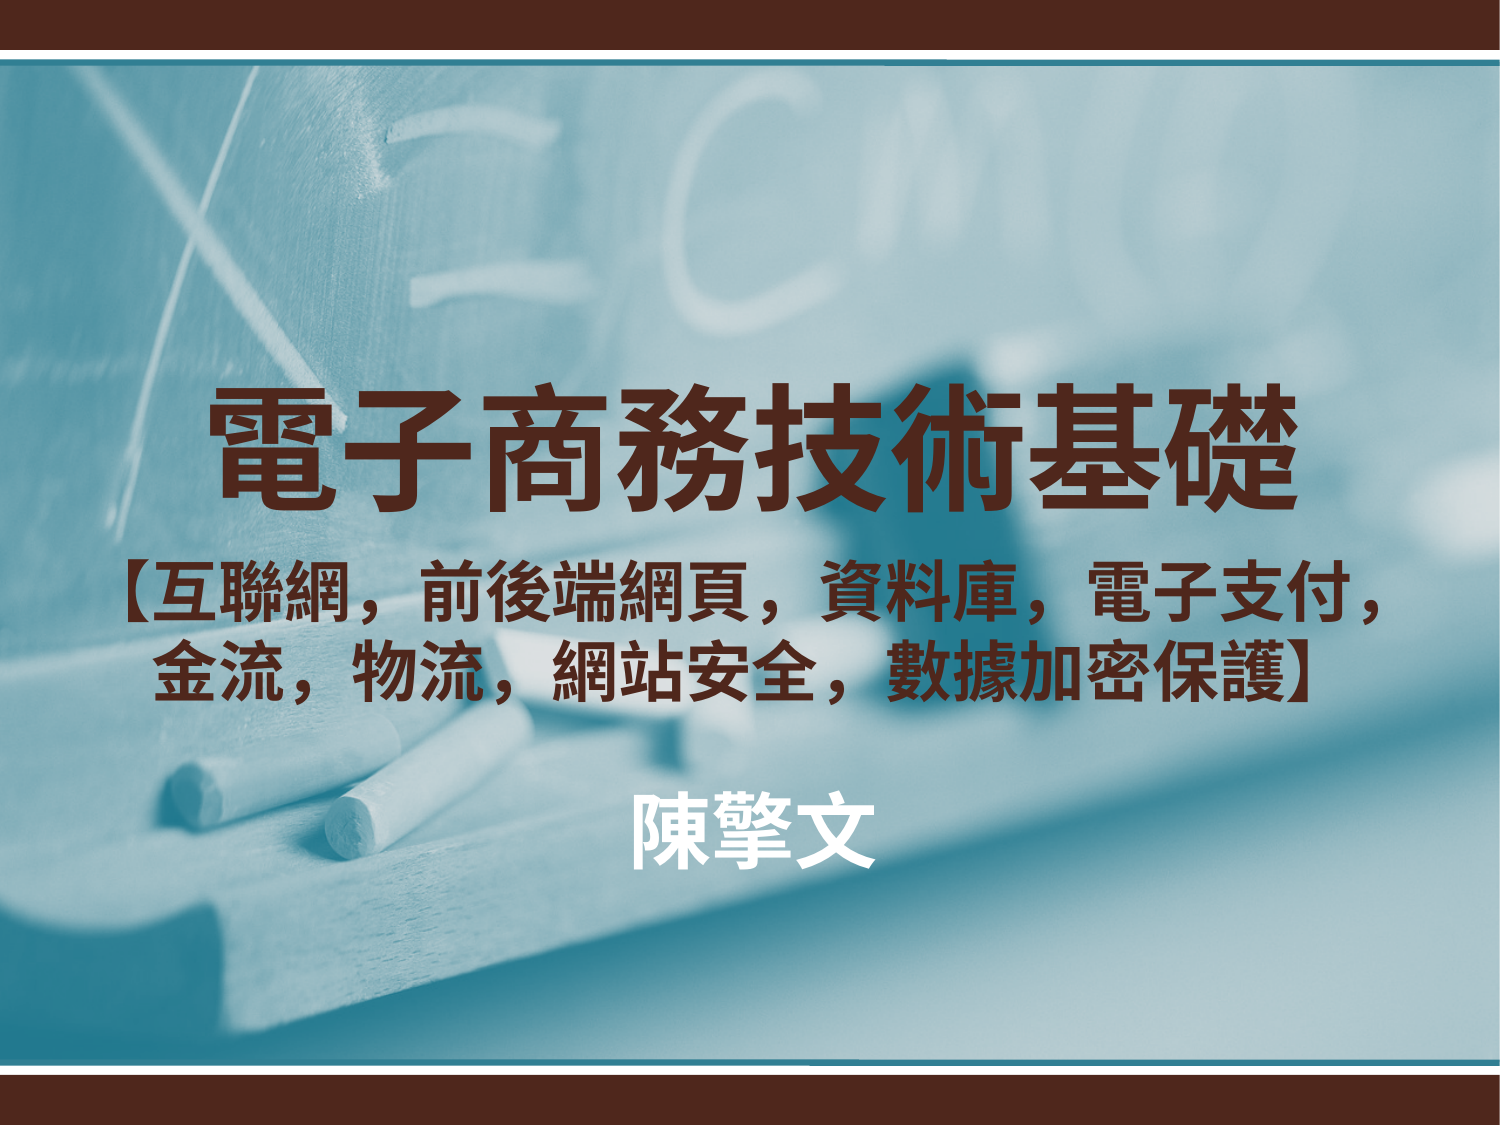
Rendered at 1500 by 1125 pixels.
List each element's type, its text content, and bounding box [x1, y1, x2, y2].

title 陳擎文 [115, 771, 1391, 1010]
subtitle 電子商務技術基礎 【互聯網，前後端網頁，資料庫，電子支付，金流，物流，網站安全，數據加密保護】 [55, 145, 1449, 718]
